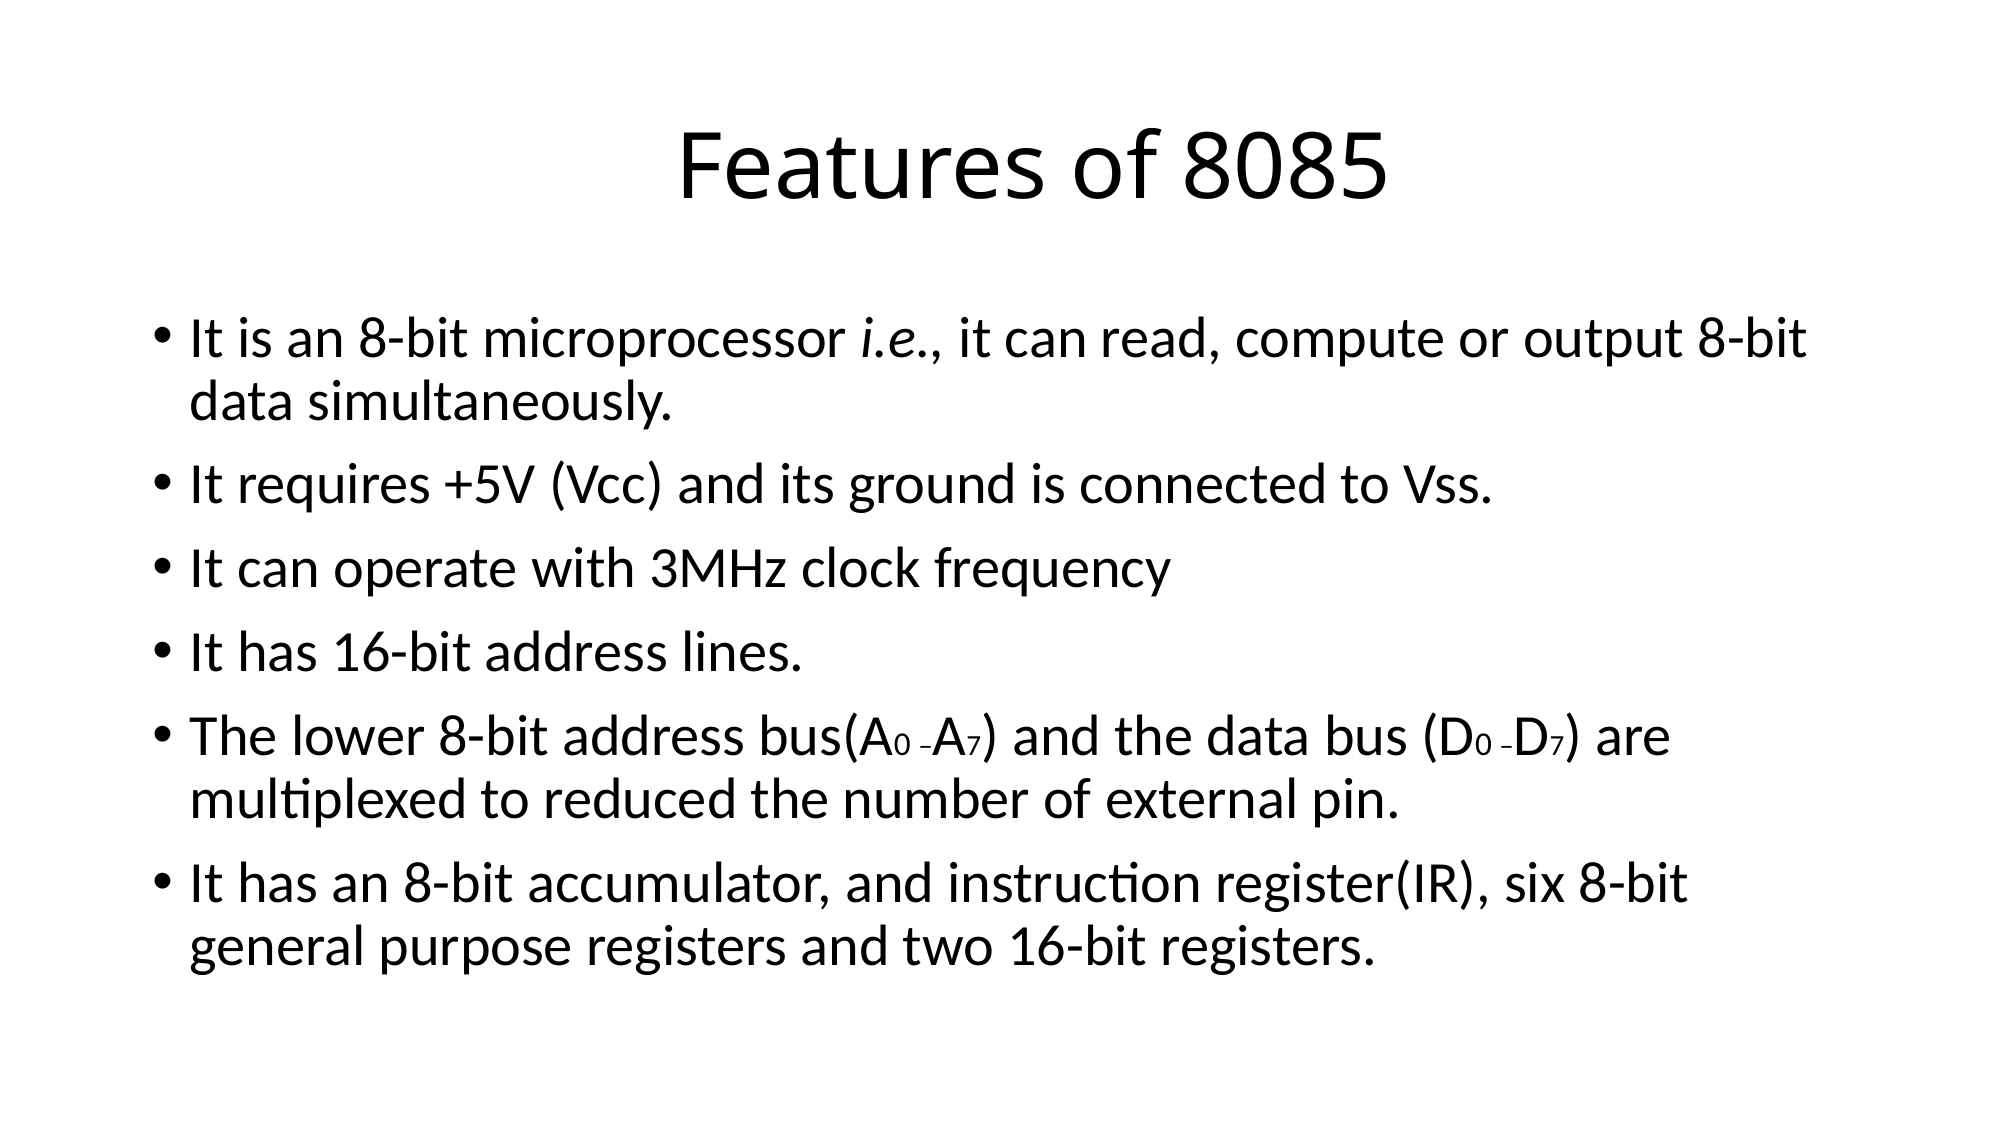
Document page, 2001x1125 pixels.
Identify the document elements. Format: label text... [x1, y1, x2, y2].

list It is an 8-bit microprocessor i.e., it can read, compute or output 8-bit data simultaneously. It requires +5V (Vcc) and its ground is connected to Vss. It can operate with 3MHz clock frequency It has 16-bit address lines. The lower 8-bit address bus(A0 –A7) and the data bus (D0 –D7) are multiplexed to reduced the number of external pin. It has an 8-bit accumulator, and instruction register(IR), six 8-bit general purpose registers and two 16-bit registers. [137, 299, 1863, 1014]
title Features of 8085 [137, 59, 1863, 278]
